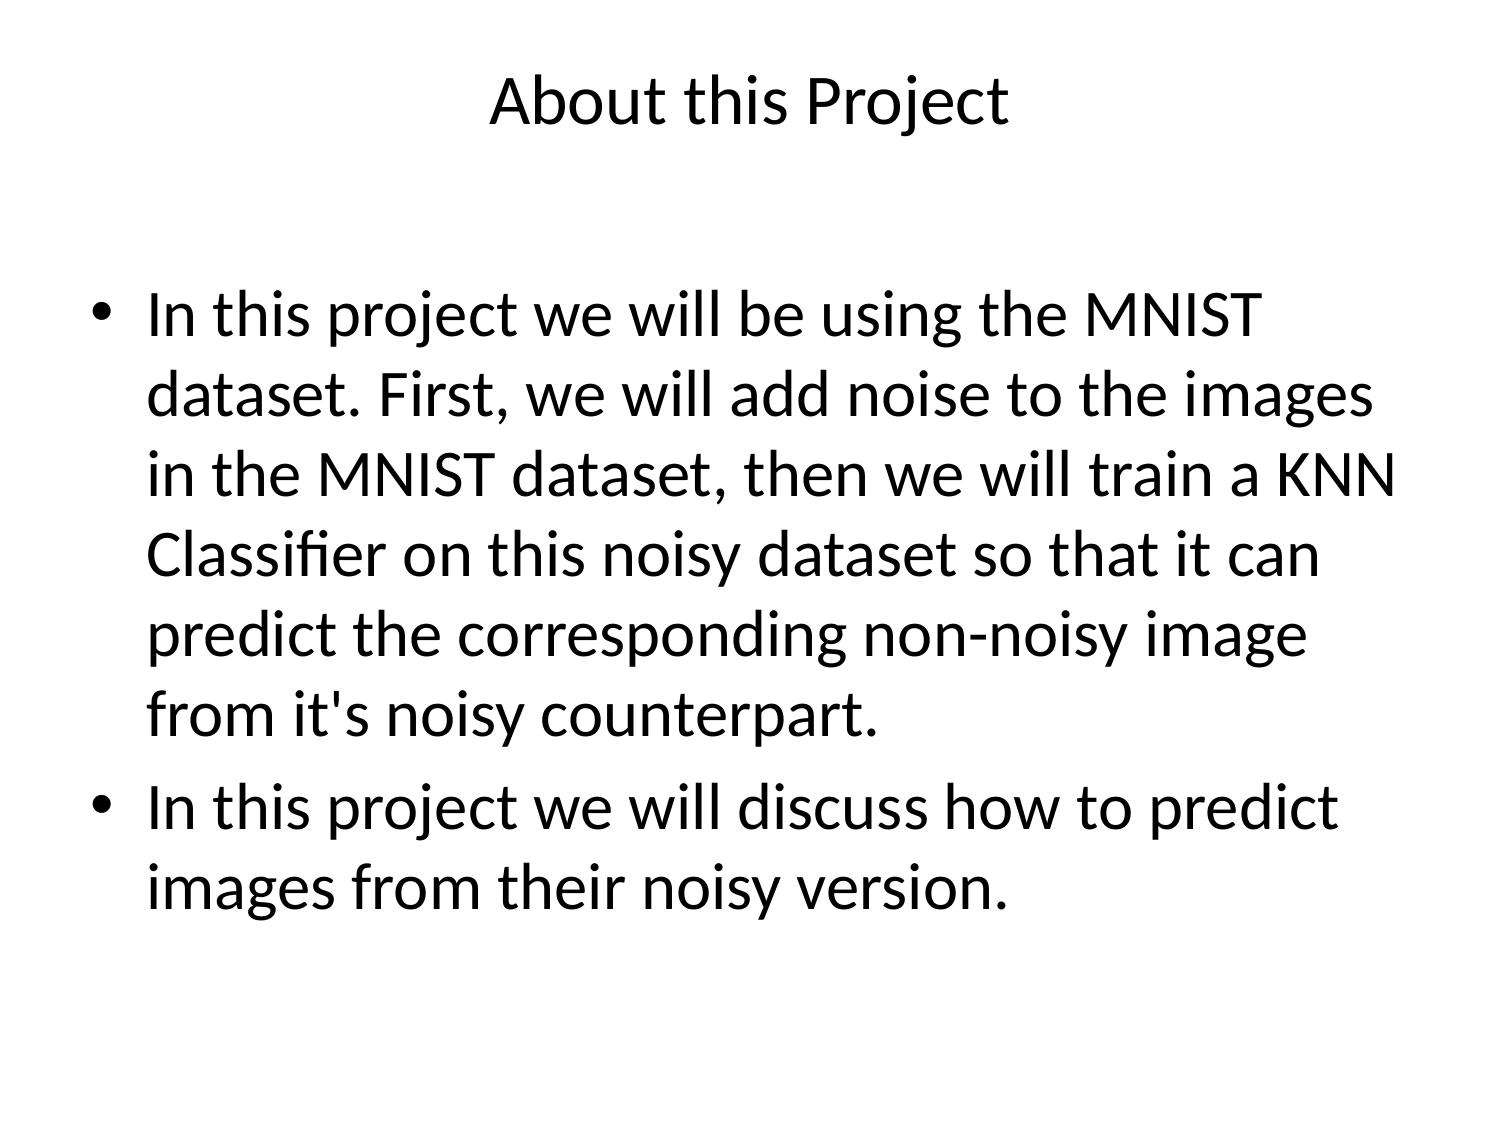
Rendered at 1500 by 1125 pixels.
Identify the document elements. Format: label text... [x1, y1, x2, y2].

list In this project we will be using the MNIST dataset. First, we will add noise to the images in the MNIST dataset, then we will train a KNN Classifier on this noisy dataset so that it can predict the corresponding non-noisy image from it's noisy counterpart. In this project we will discuss how to predict images from their noisy version. [75, 262, 1425, 1005]
title About this Project [75, 45, 1425, 233]
